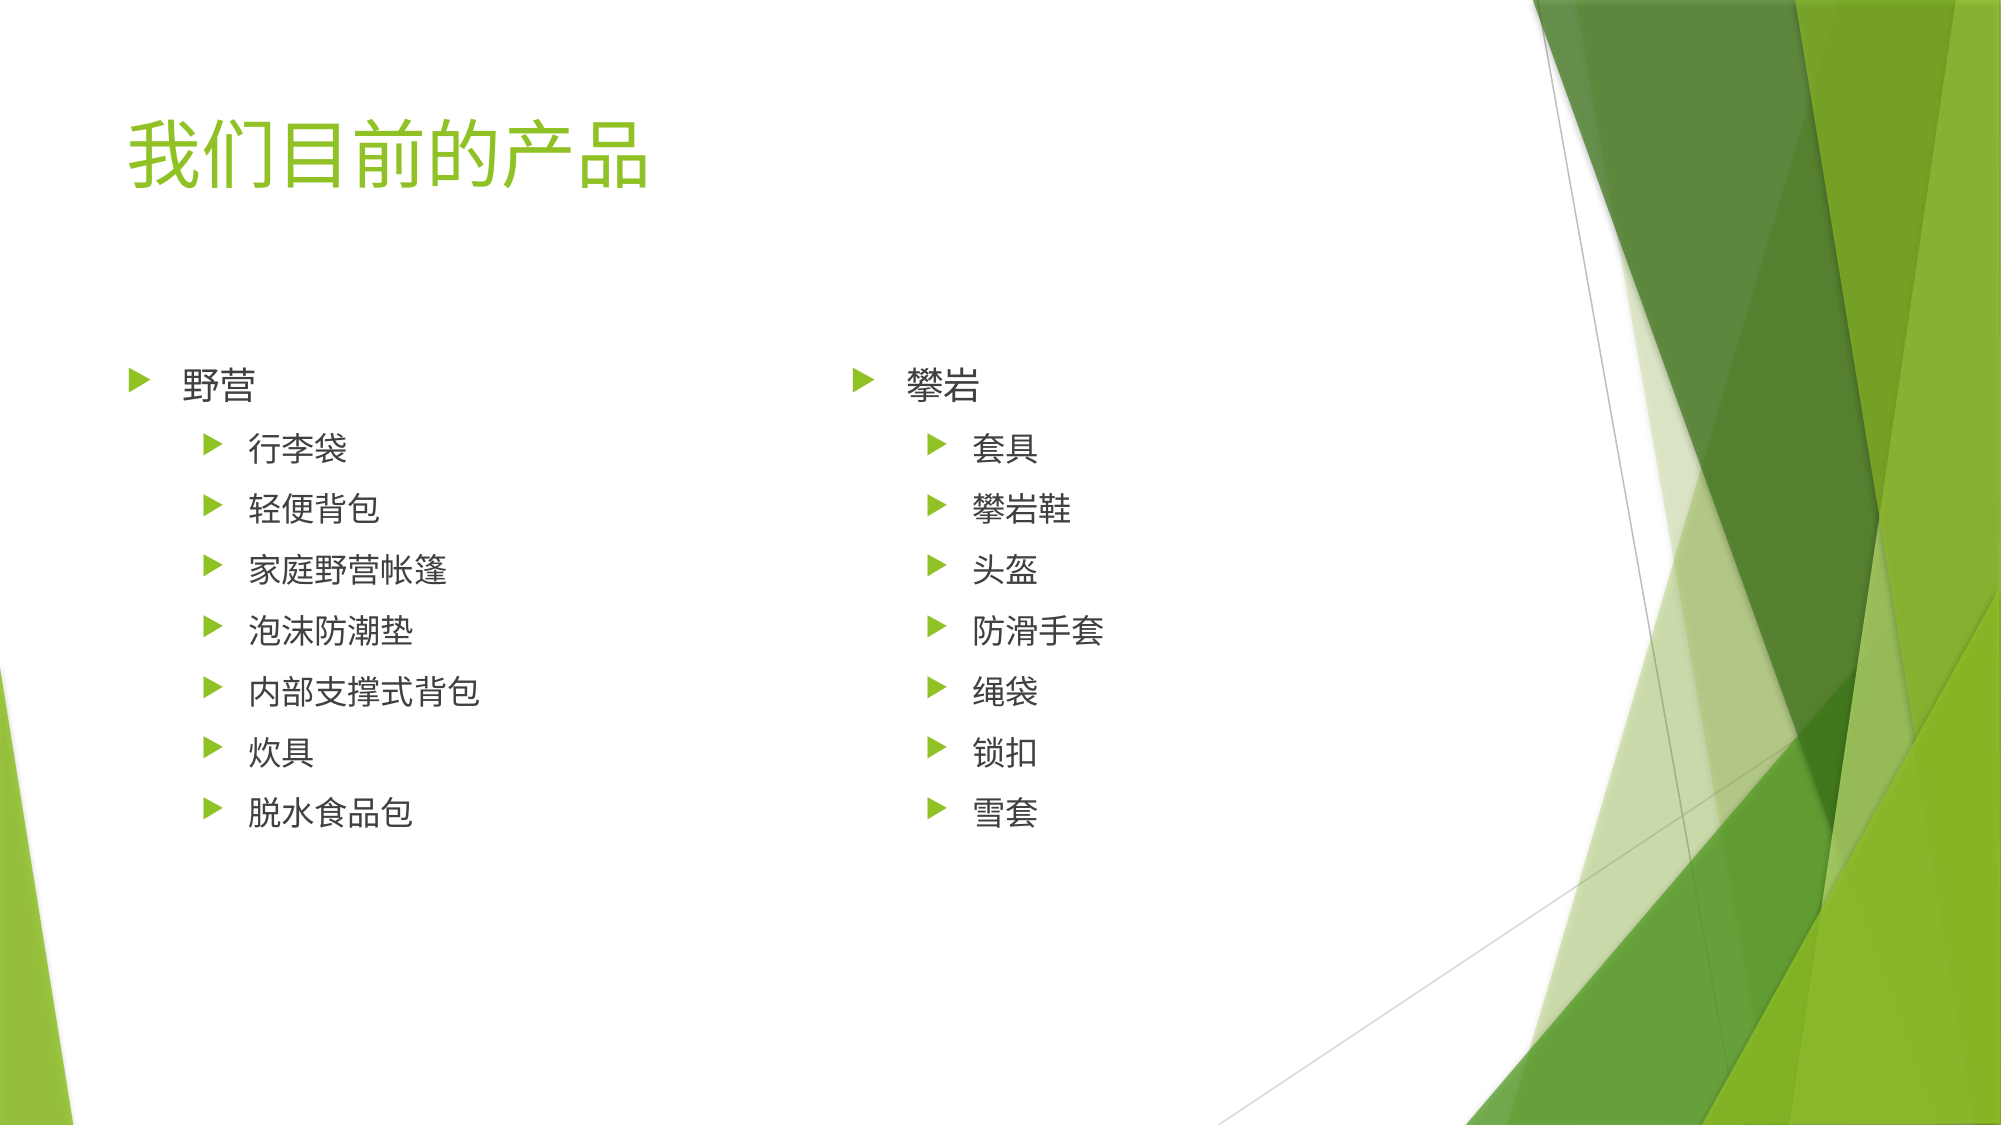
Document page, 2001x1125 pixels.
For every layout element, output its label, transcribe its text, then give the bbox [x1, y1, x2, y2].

title 我们目前的产品 [111, 99, 1522, 317]
list 攀岩 套具 攀岩鞋 头盔 防滑手套 绳袋 锁扣 雪套 [835, 354, 1522, 992]
list 野营 行李袋 轻便背包 家庭野营帐篷 泡沫防潮垫 内部支撑式背包 炊具 脱水食品包 [111, 354, 798, 992]
